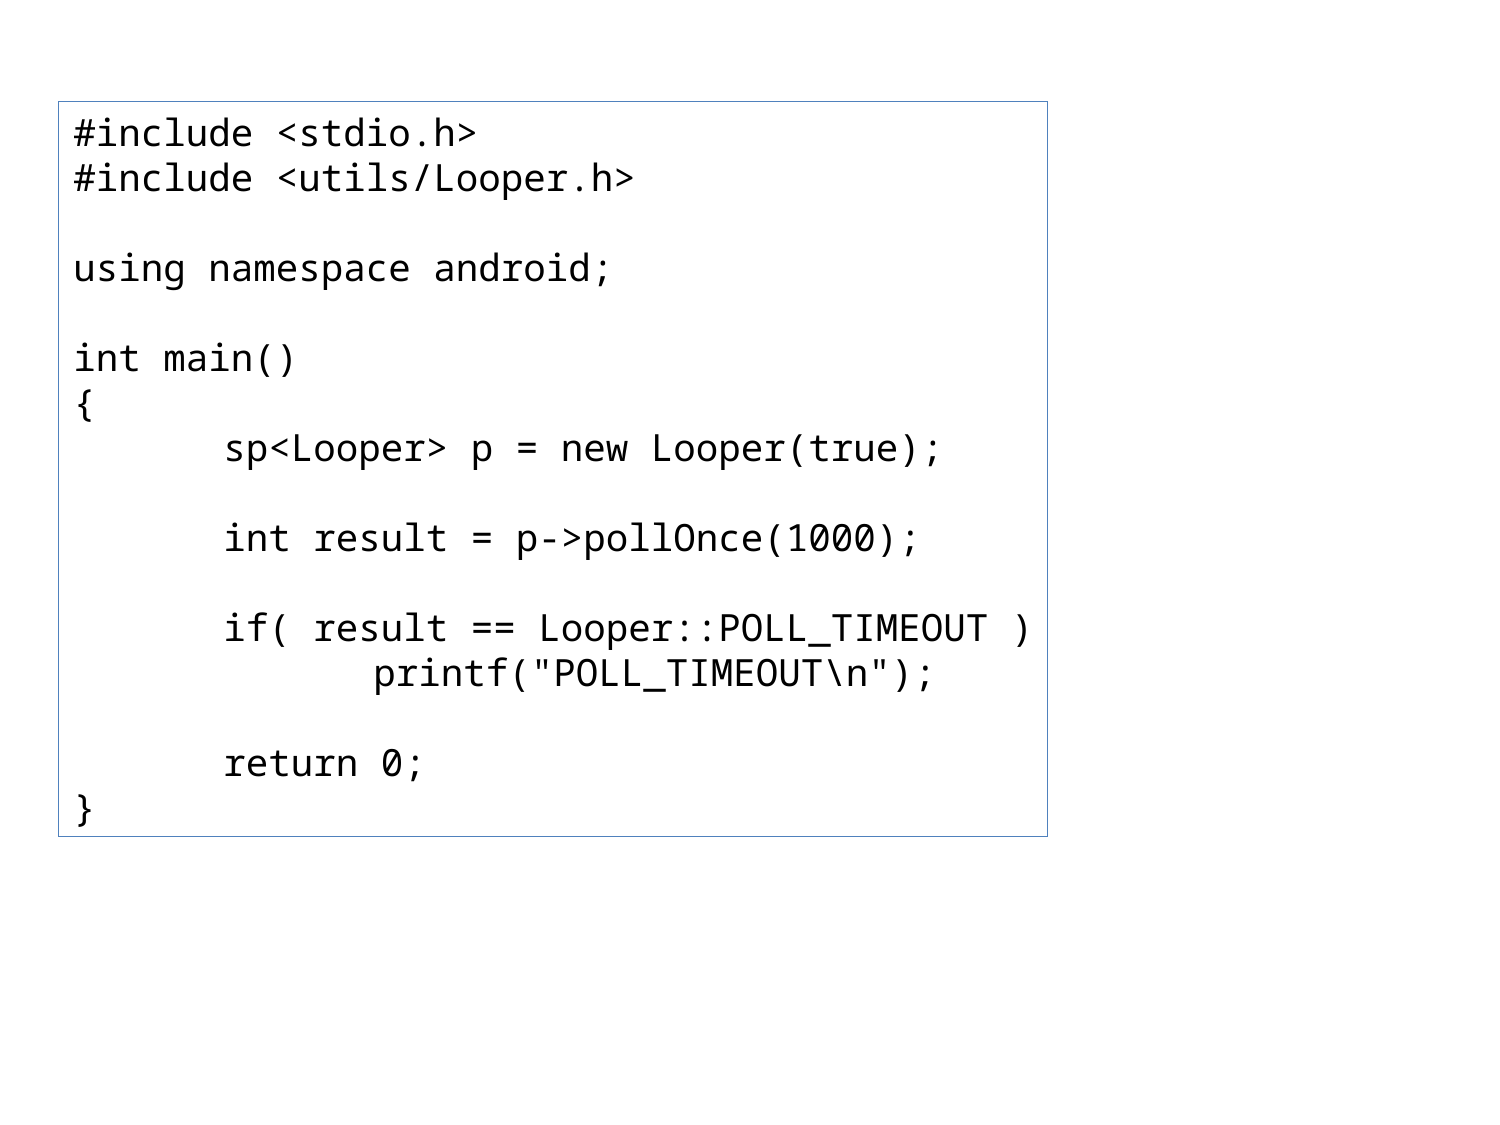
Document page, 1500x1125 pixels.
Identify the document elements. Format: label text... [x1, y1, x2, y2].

text_box #include <stdio.h> #include <utils/Looper.h> using namespace android; int main() { sp<Looper> p = new Looper(true); int result = p->pollOnce(1000); if( result == Looper::POLL_TIMEOUT ) printf("POLL_TIMEOUT\n"); return 0; } [58, 101, 1048, 837]
